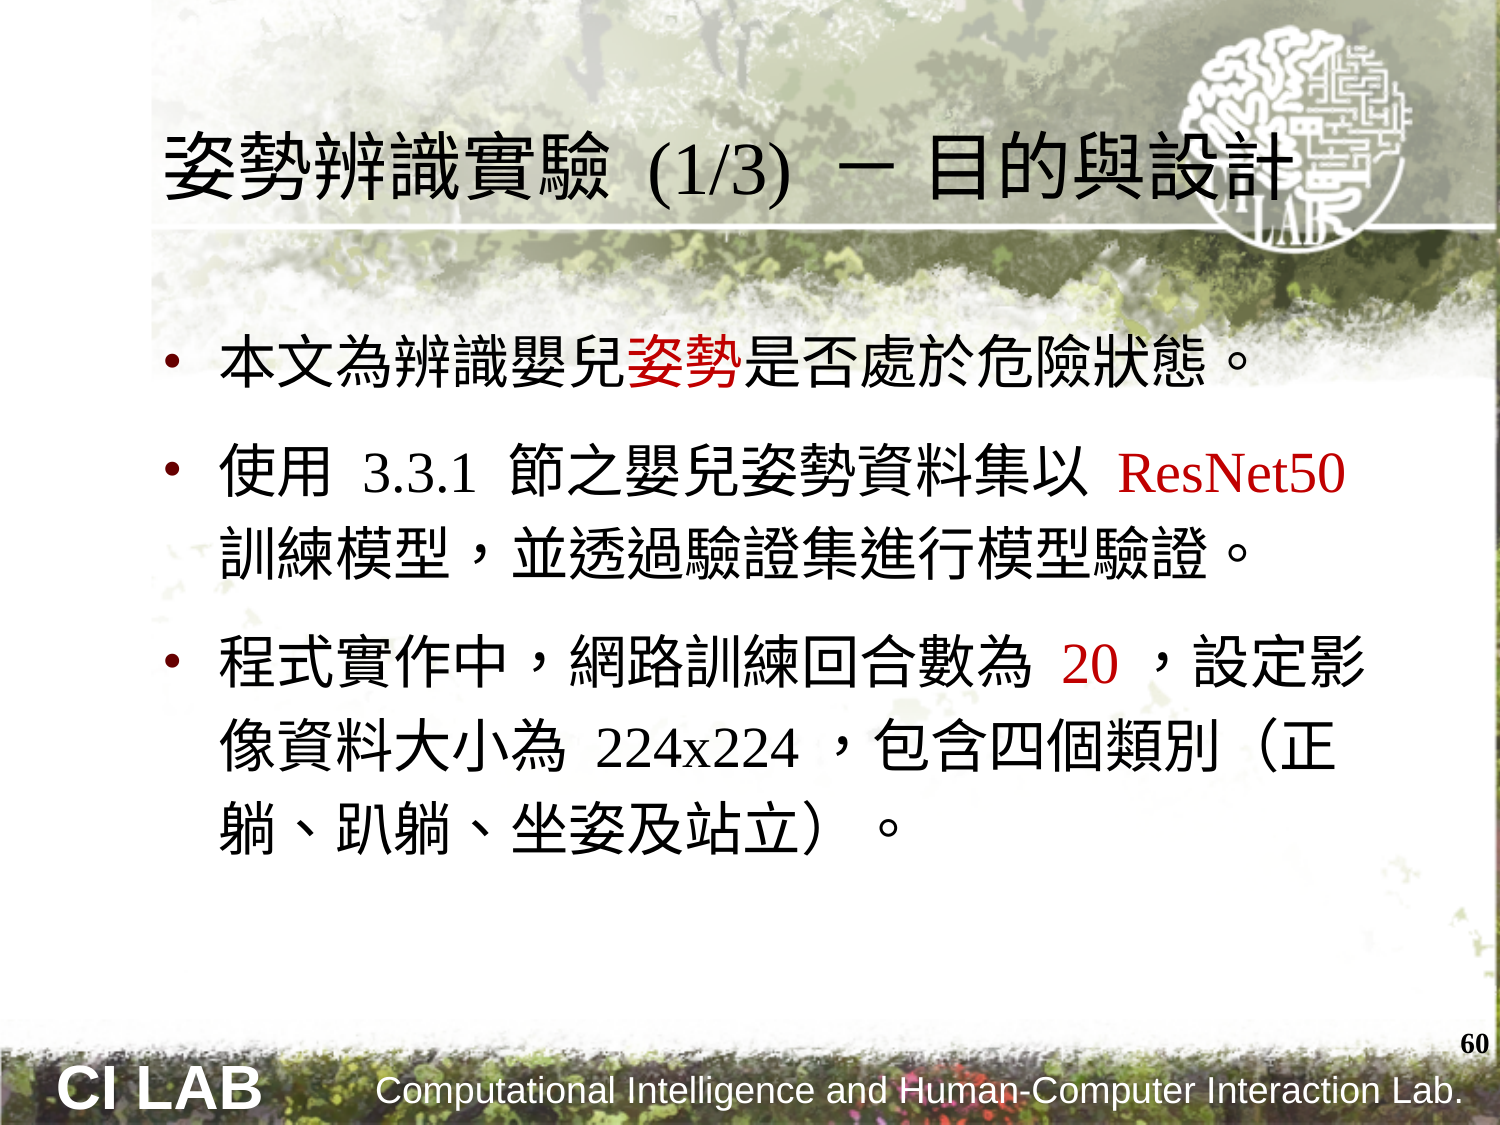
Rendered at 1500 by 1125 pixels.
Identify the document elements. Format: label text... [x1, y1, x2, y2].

slide_number 60 [1426, 985, 1500, 1067]
text_box 本文為辨識嬰兒姿勢是否處於危險狀態。 使用 3.3.1 節之嬰兒姿勢資料集以 ResNet50 訓練模型，並透過驗證集進行模型驗證。 程式實作中，網路訓練回合數為 20，設定影像資料大小為 224x224，包含四個類別（正躺、趴躺、坐姿及站立）。 [147, 304, 1410, 961]
title 姿勢辨識實驗 (1/3) － 目的與設計 [147, 31, 1448, 219]
picture [0, 0, 1500, 1125]
